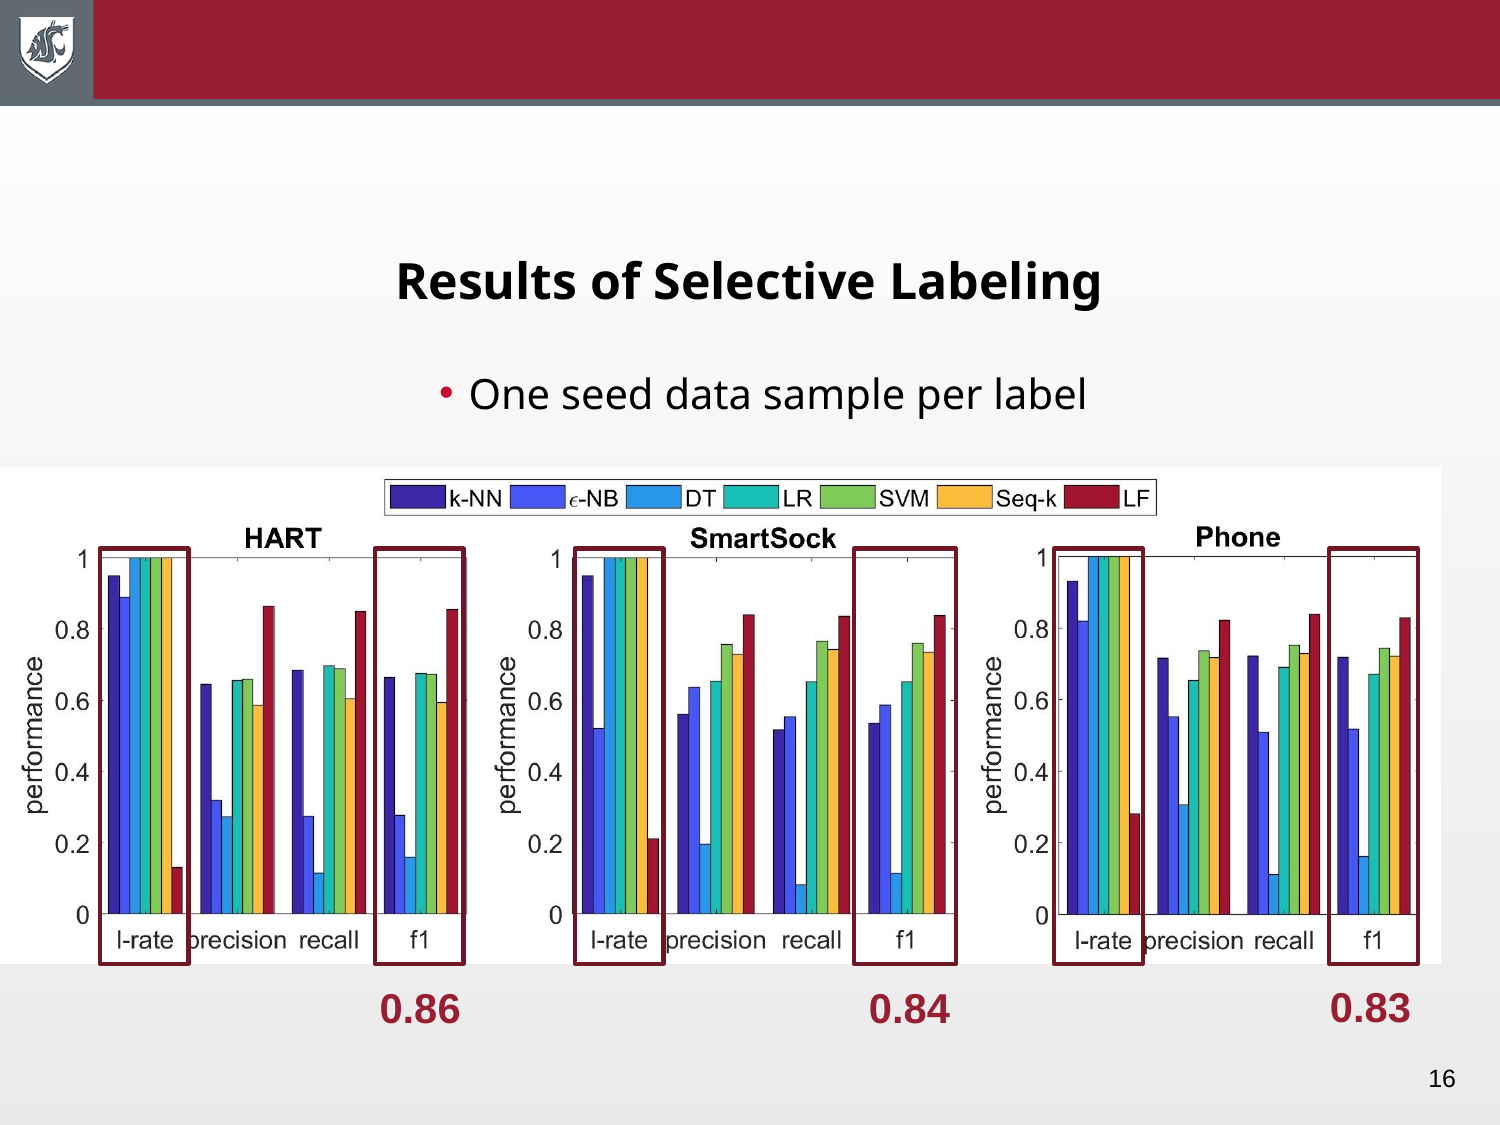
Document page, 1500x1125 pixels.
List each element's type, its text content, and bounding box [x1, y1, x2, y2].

title Results of Selective Labeling [0, 248, 1500, 318]
slide_number 16 [1266, 1021, 1472, 1101]
text_box 0.86 [364, 974, 482, 1039]
text_box 0.84 [854, 974, 971, 1039]
picture [0, 467, 1441, 964]
text_box One seed data sample per label [274, 360, 1226, 425]
picture [0, 0, 94, 99]
text_box 0.83 [1315, 973, 1432, 1038]
